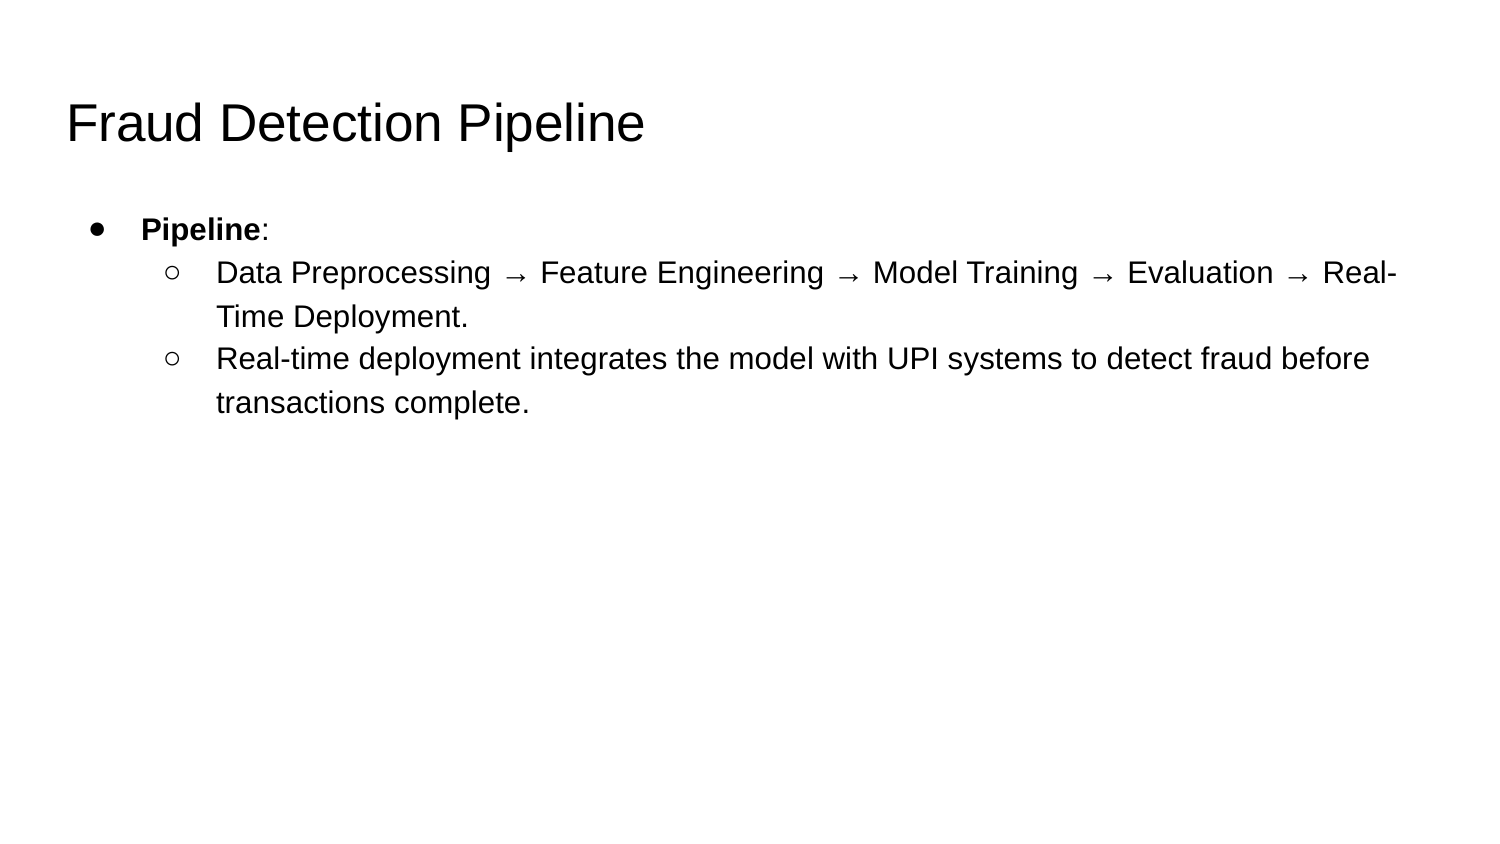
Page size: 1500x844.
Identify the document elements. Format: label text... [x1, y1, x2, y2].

list Pipeline: Data Preprocessing → Feature Engineering → Model Training → Evaluation → Real-Time Deployment. Real-time deployment integrates the model with UPI systems to detect fraud before transactions complete. [51, 189, 1449, 750]
title Fraud Detection Pipeline [51, 72, 1449, 167]
